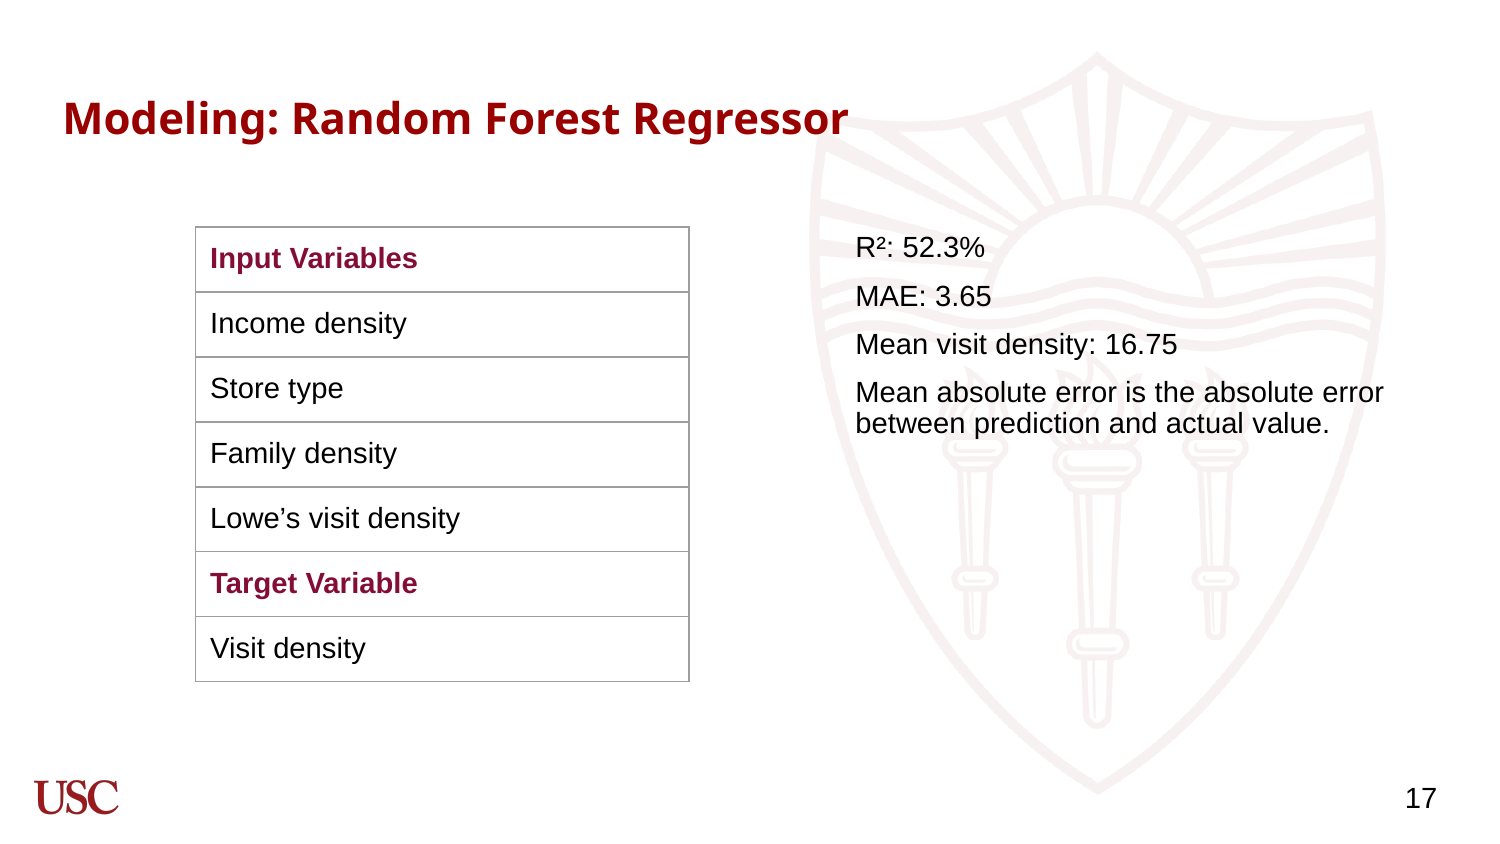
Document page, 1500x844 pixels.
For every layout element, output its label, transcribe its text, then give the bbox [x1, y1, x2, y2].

picture [15, 759, 137, 836]
table_cell Store type [196, 358, 688, 421]
table_cell Visit density [196, 617, 688, 681]
table_header Input Variables [196, 228, 688, 291]
table_cell Family density [196, 423, 688, 486]
list R²: 52.3% MAE: 3.65 Mean visit density: 16.75 Mean absolute error is the absolute error between prediction and actual value. [844, 227, 1432, 732]
table_cell Target Variable [196, 552, 688, 616]
slide_number ‹#› [1389, 764, 1480, 830]
table_cell Income density [196, 293, 688, 356]
title Modeling: Random Forest Regressor [51, 72, 1449, 167]
table_cell Lowe’s visit density [196, 488, 688, 551]
